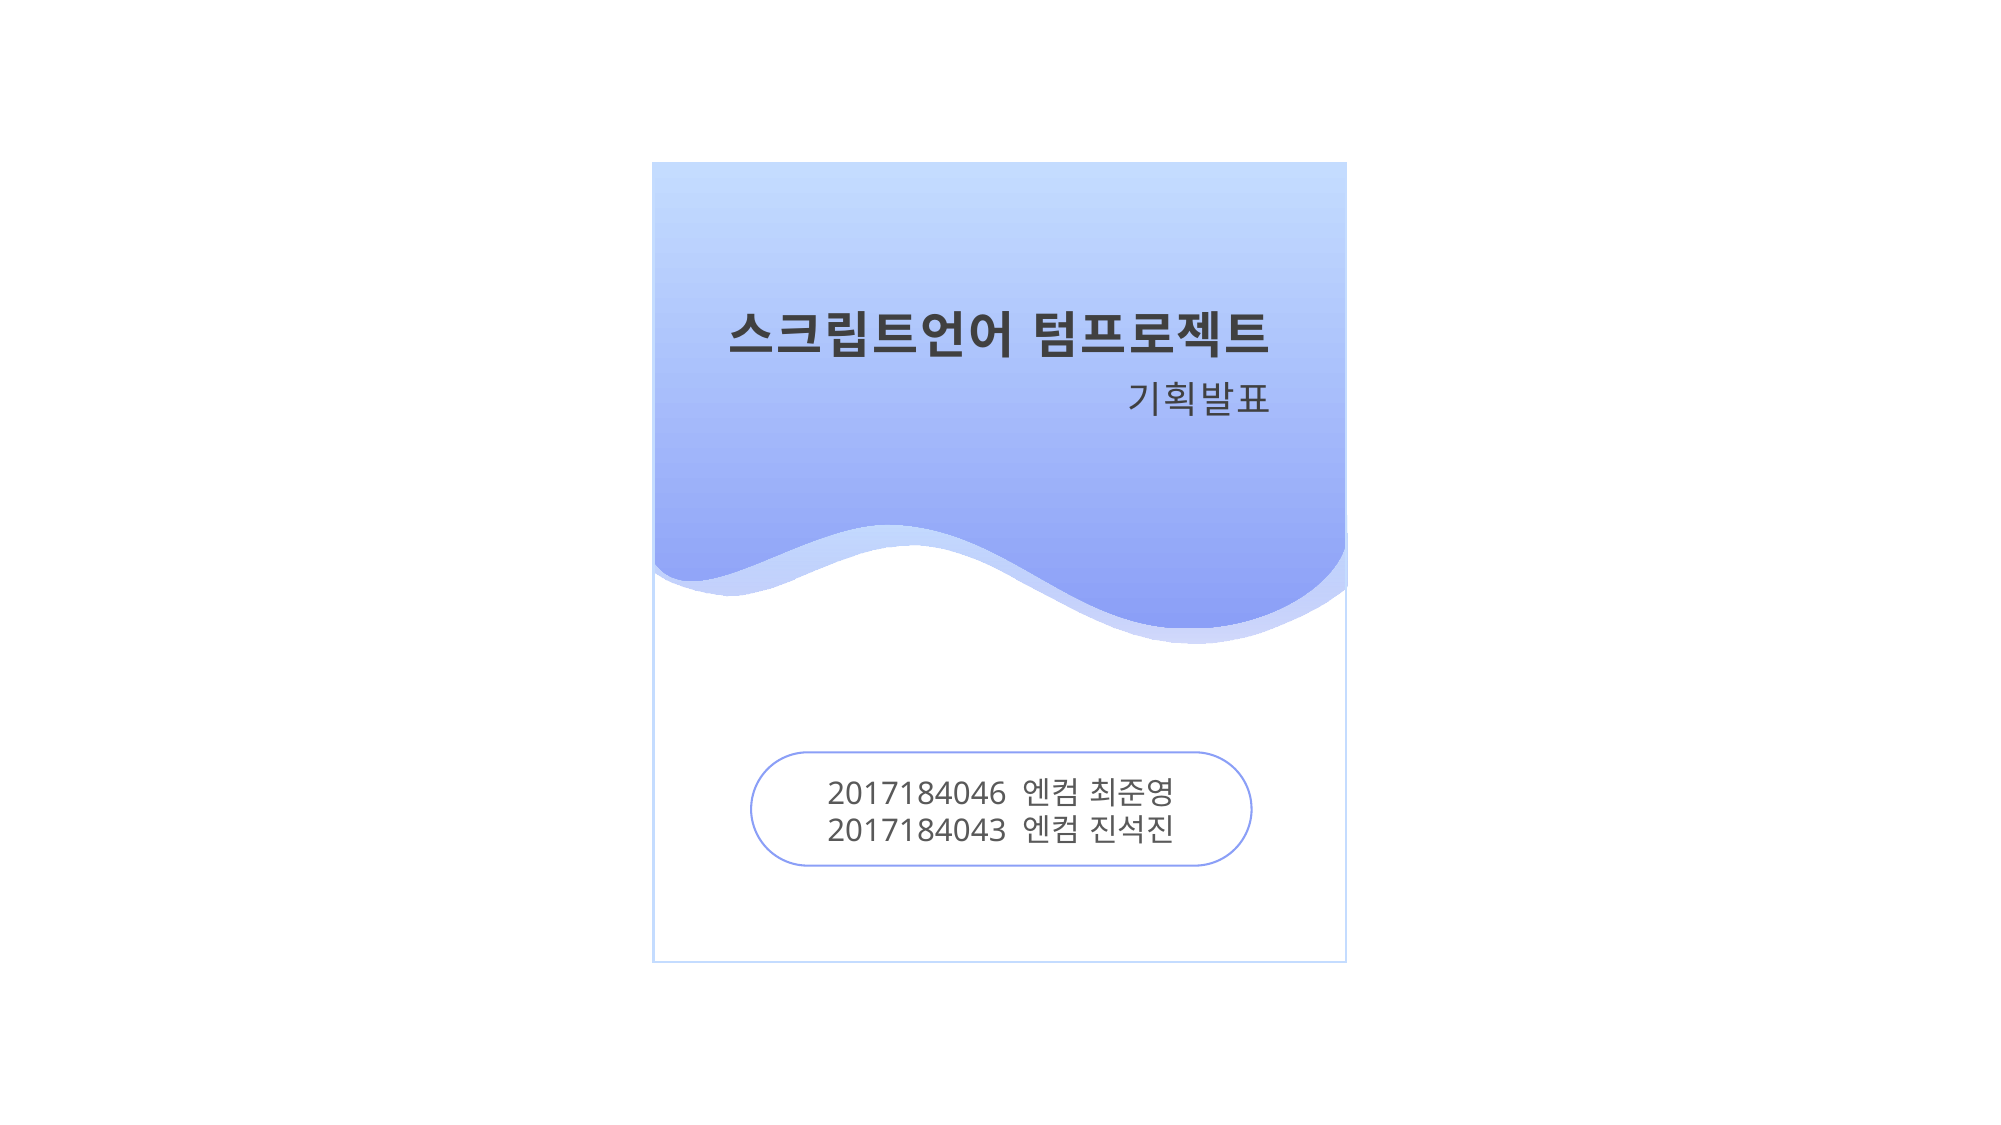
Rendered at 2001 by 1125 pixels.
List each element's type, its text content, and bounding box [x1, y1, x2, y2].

text_box [652, 162, 1347, 963]
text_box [751, 752, 1252, 895]
text_box 스크립트언어 텀프로젝트 기획발표 [713, 295, 1287, 428]
